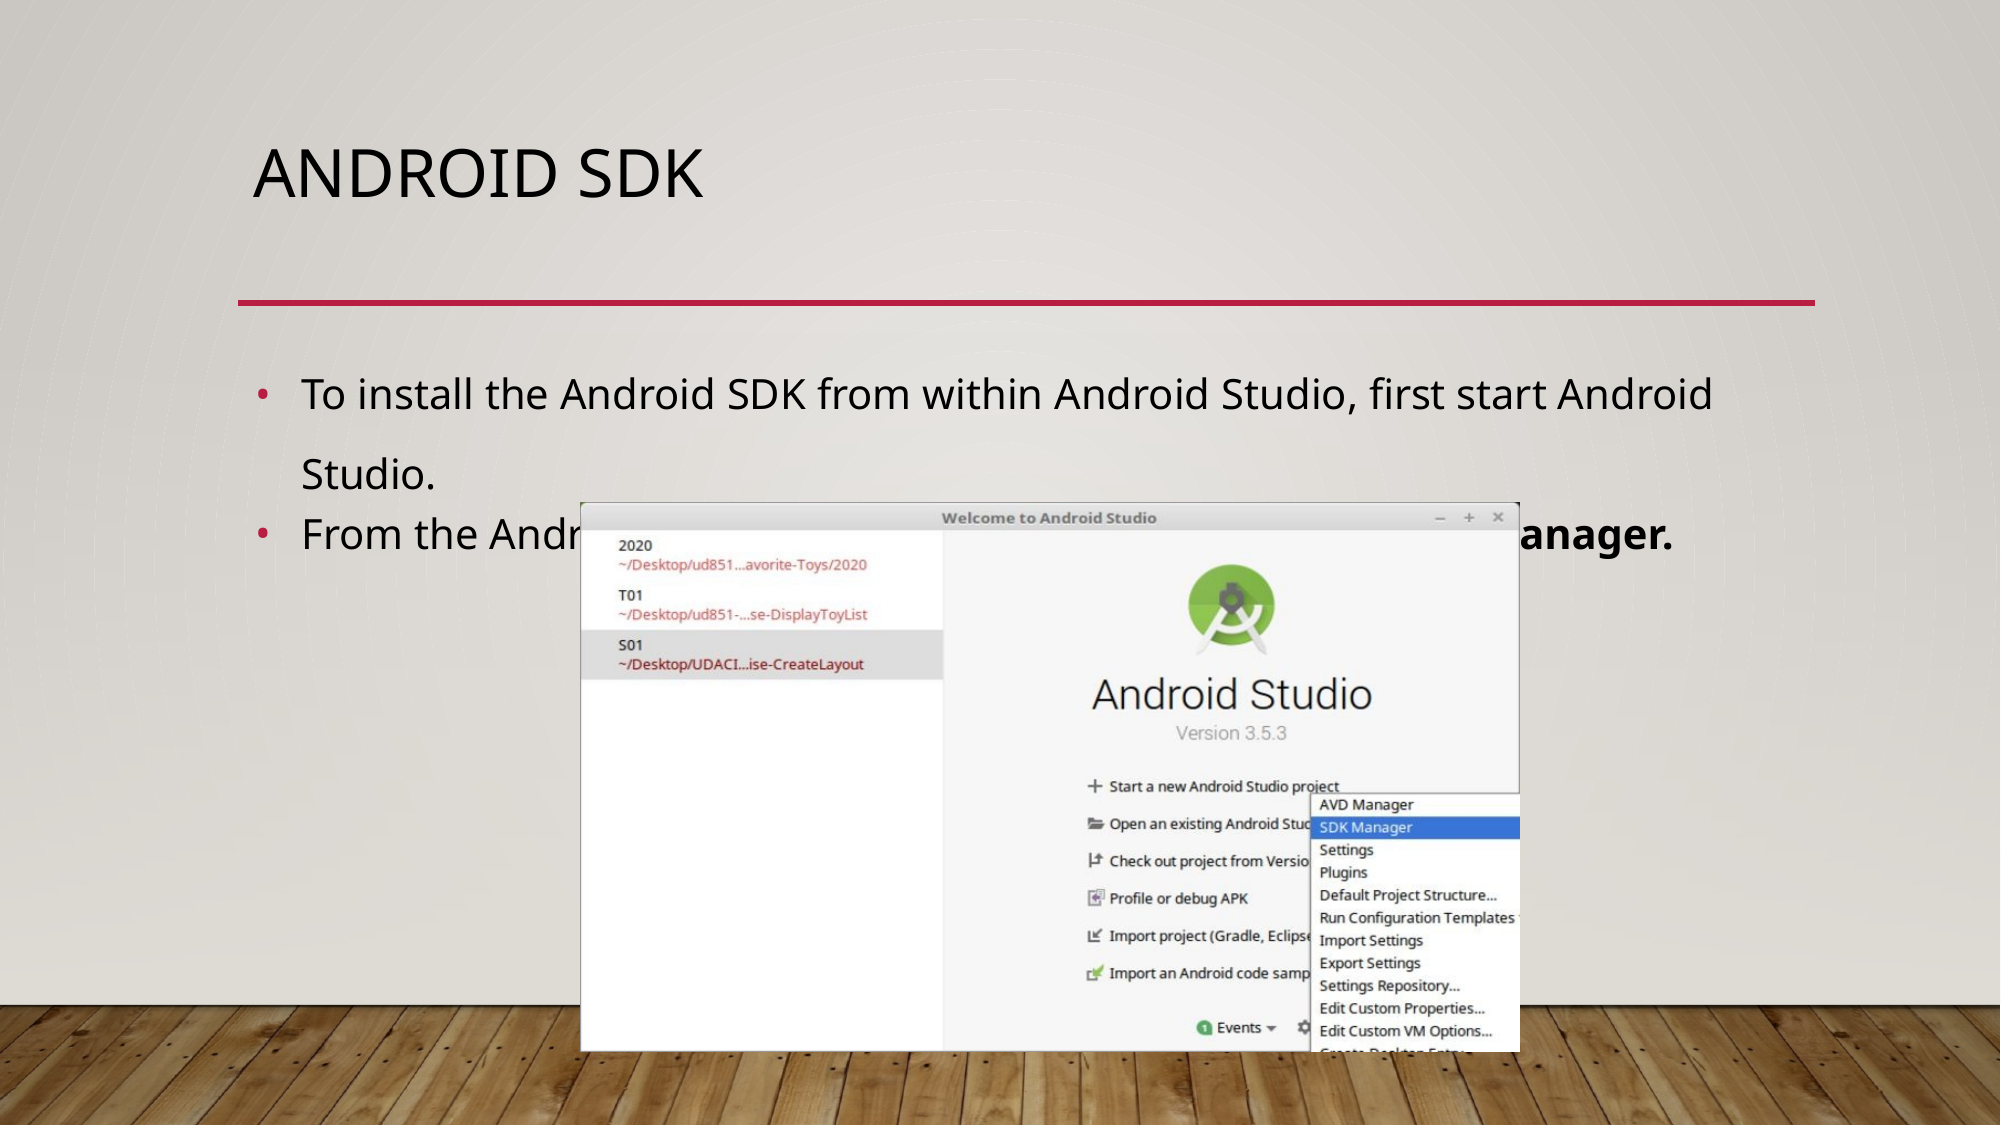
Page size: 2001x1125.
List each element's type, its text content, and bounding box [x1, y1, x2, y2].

picture [0, 501, 2000, 1125]
list To install the Android SDK from within Android Studio, first start Android Studio. From the Android Studio start page, select Configure > SDK Manager. [238, 330, 1814, 897]
title Android SDK [238, 131, 1814, 305]
